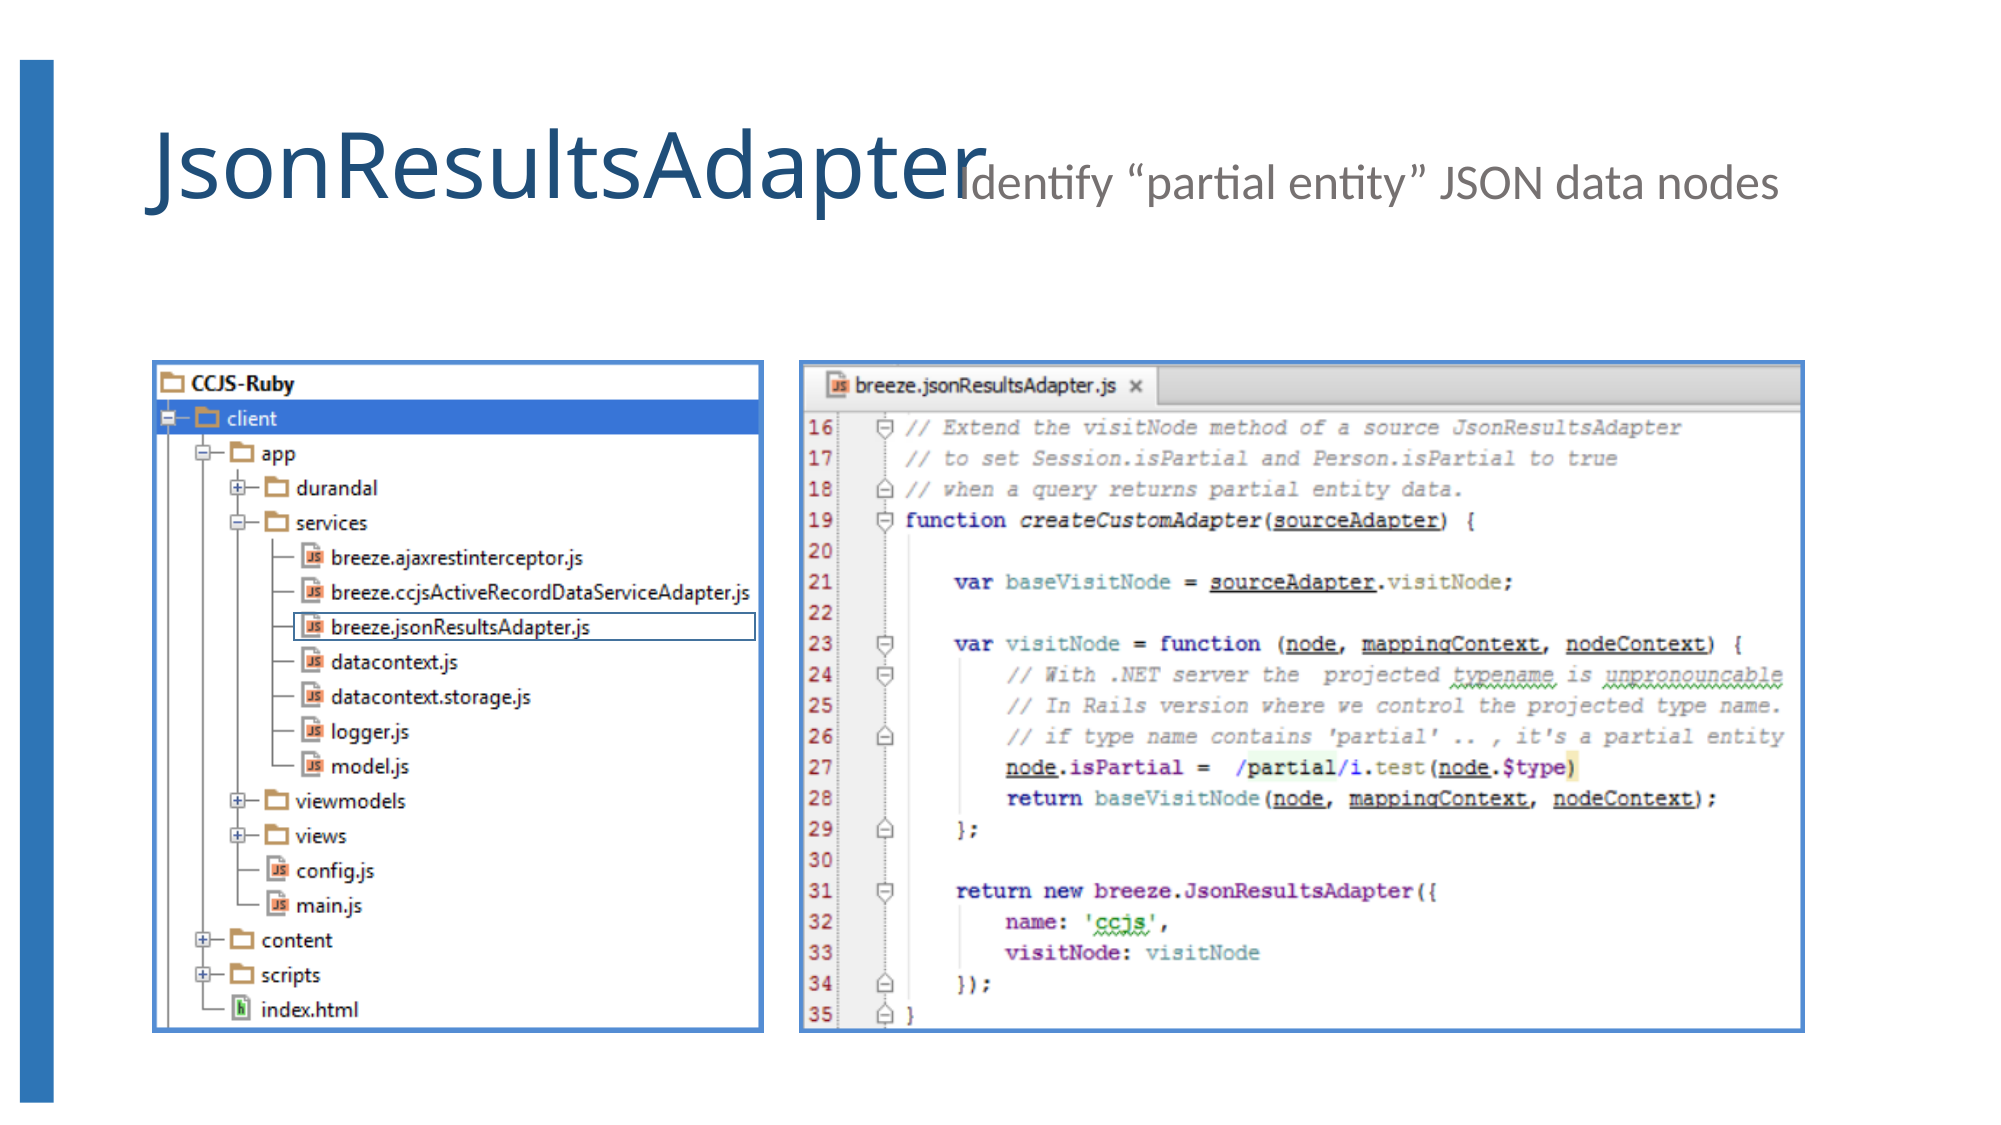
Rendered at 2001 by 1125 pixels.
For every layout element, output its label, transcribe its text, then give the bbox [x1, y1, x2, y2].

text_box Identify “partial entity” JSON data nodes [943, 141, 1958, 217]
title JsonResultsAdapter [137, 59, 1863, 278]
picture [152, 360, 764, 1033]
picture [799, 360, 1805, 1033]
